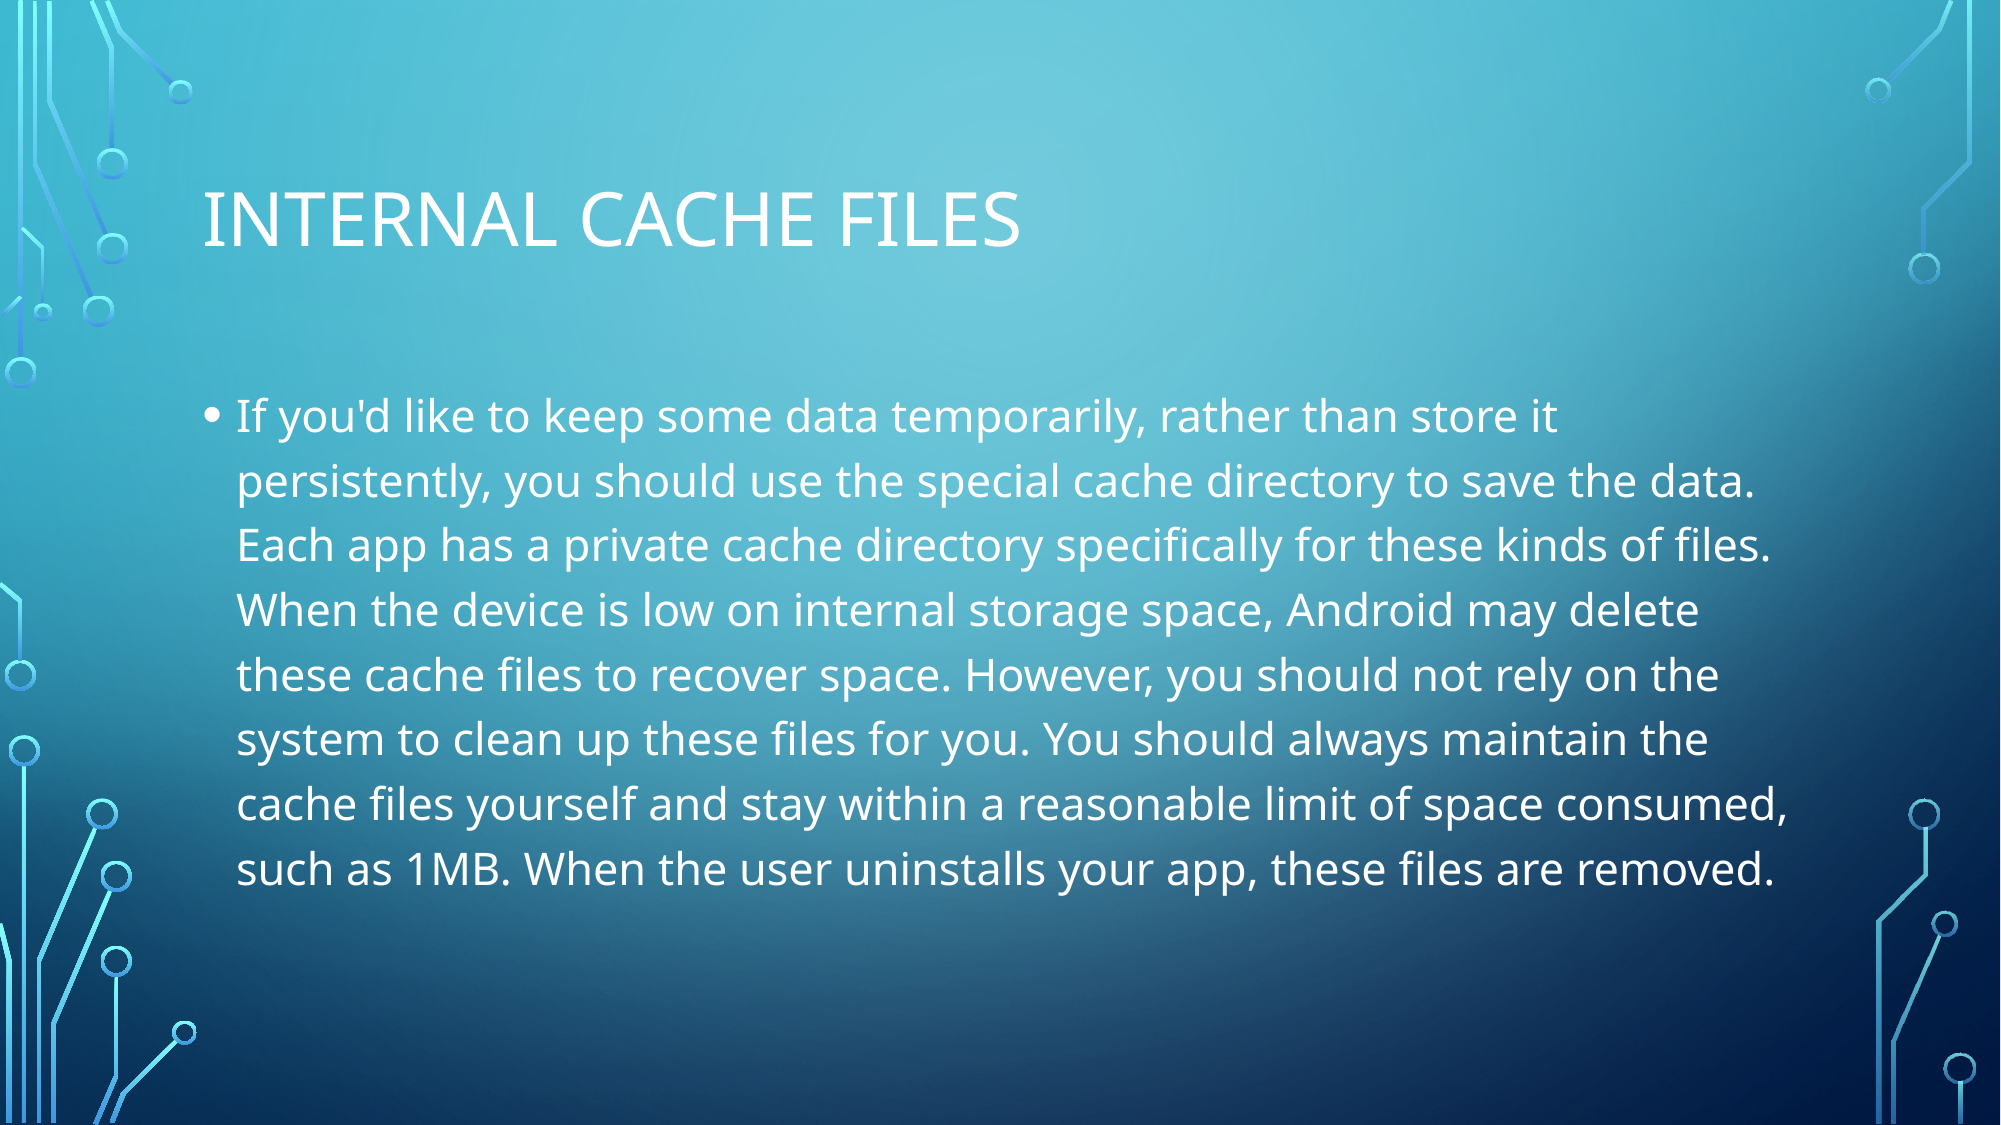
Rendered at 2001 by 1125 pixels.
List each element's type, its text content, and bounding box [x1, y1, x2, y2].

list If you'd like to keep some data temporarily, rather than store it persistently, you should use the special cache directory to save the data. Each app has a private cache directory specifically for these kinds of files. When the device is low on internal storage space, Android may delete these cache files to recover space. However, you should not rely on the system to clean up these files for you. You should always maintain the cache files yourself and stay within a reasonable limit of space consumed, such as 1MB. When the user uninstalls your app, these files are removed. [187, 369, 1813, 950]
title Internal cache files [187, 101, 1813, 344]
